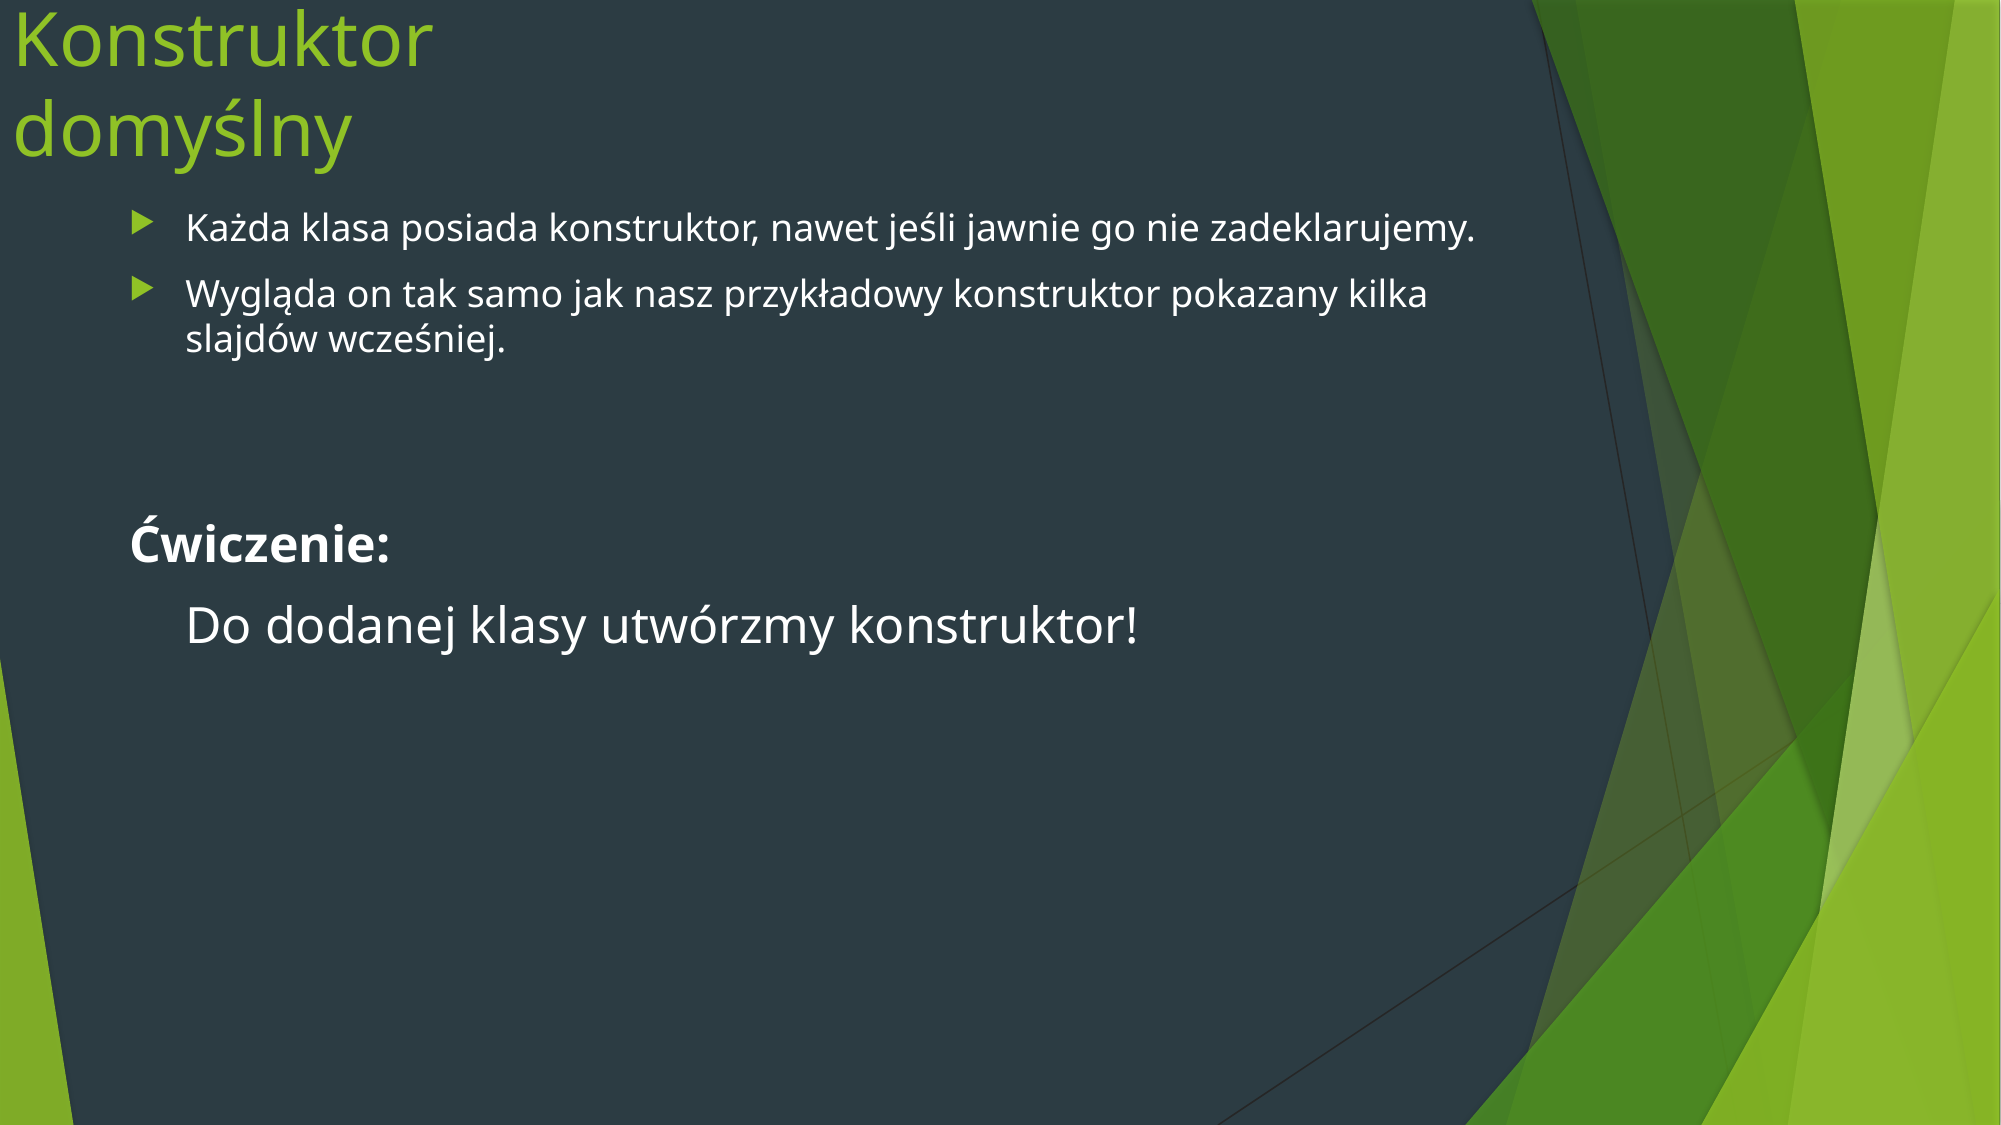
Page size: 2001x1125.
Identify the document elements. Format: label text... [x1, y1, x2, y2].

list Każda klasa posiada konstruktor, nawet jeśli jawnie go nie zadeklarujemy. Wygląda on tak samo jak nasz przykładowy konstruktor pokazany kilka slajdów wcześniej. Ćwiczenie: Do dodanej klasy utwórzmy konstruktor! [114, 196, 1525, 833]
title Konstruktor domyślny [0, 0, 776, 102]
